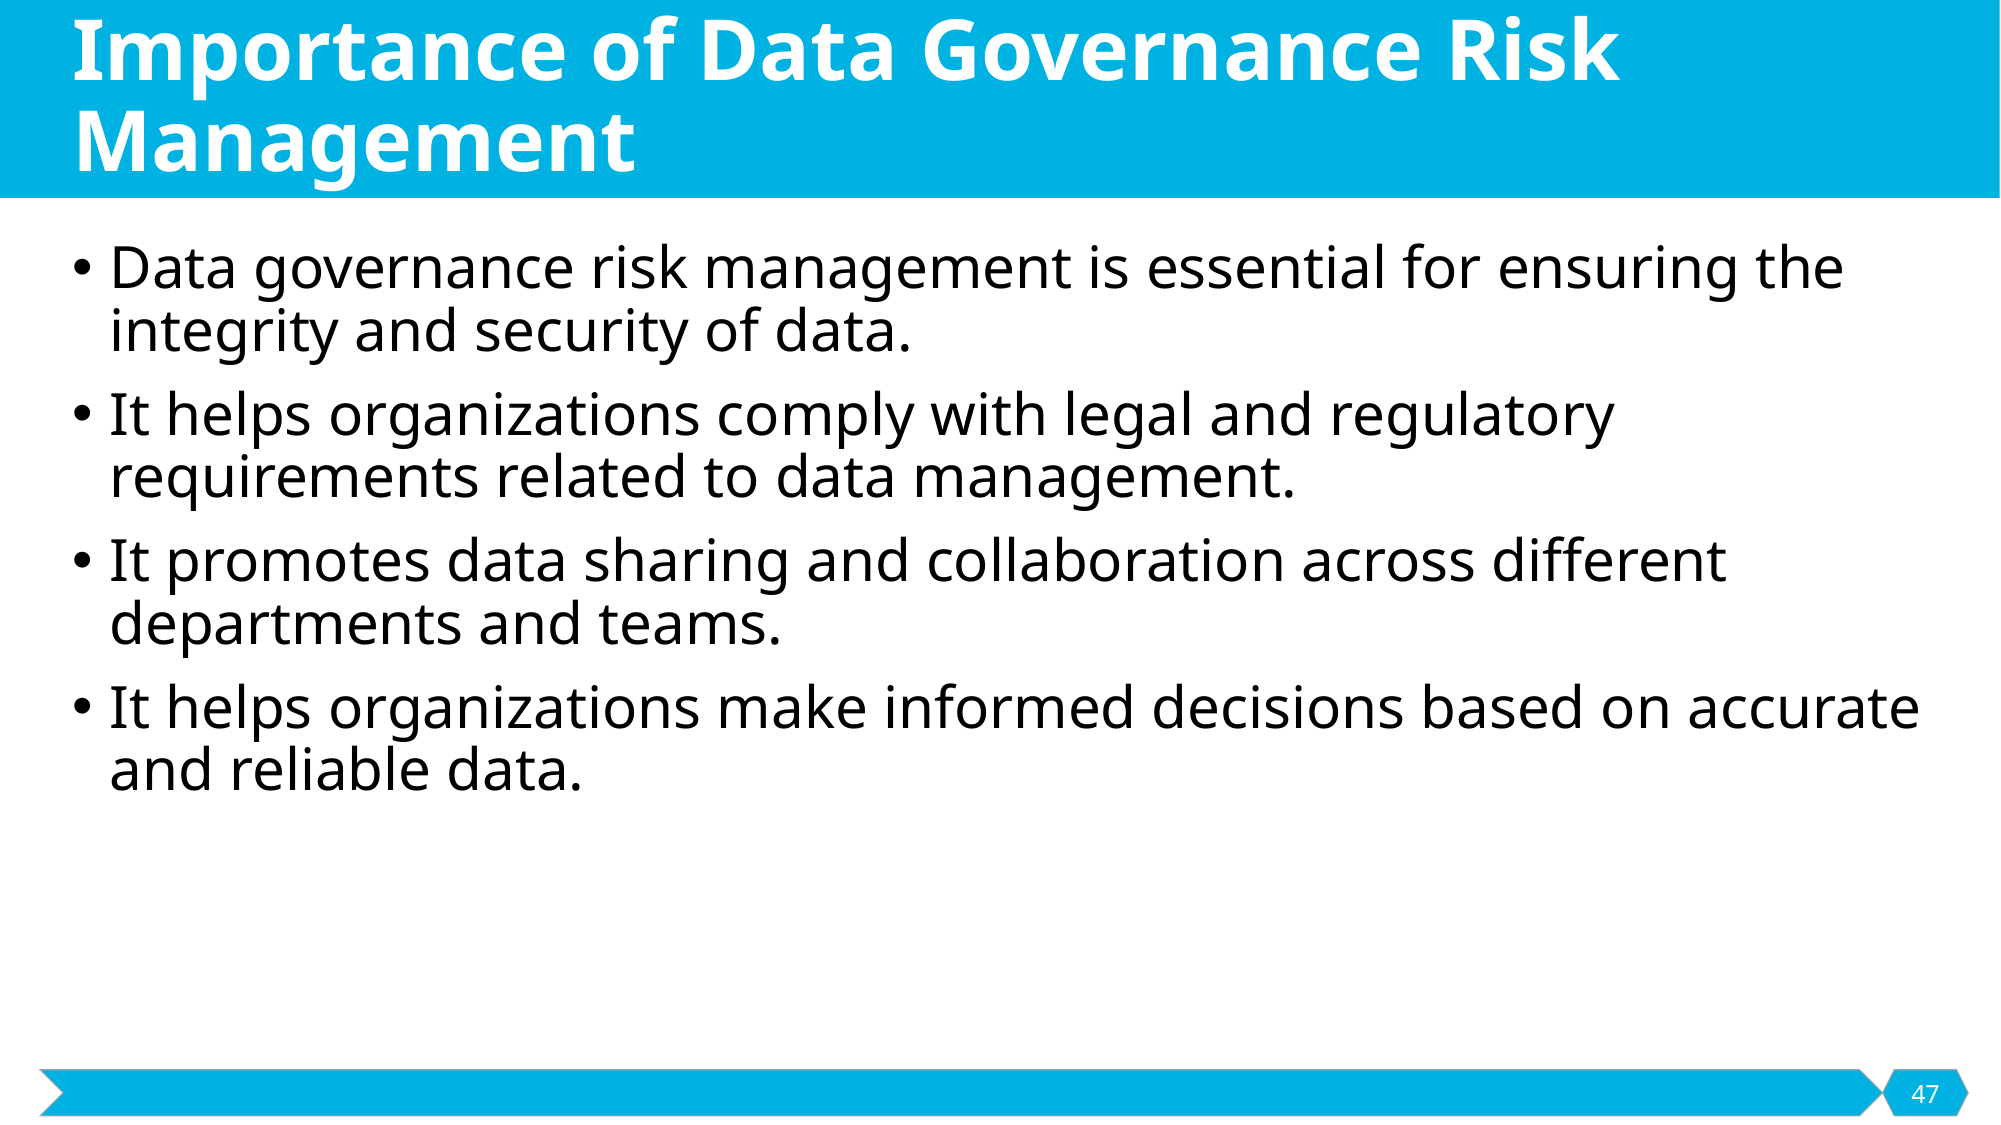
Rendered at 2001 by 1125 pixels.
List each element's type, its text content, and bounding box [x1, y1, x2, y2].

title Importance of Data Governance Risk Management [56, 0, 1969, 199]
list Data governance risk management is essential for ensuring the integrity and security of data. It helps organizations comply with legal and regulatory requirements related to data management. It promotes data sharing and collaboration across different departments and teams. It helps organizations make informed decisions based on accurate and reliable data. [56, 230, 1969, 1010]
slide_number 47 [1882, 1065, 1969, 1125]
